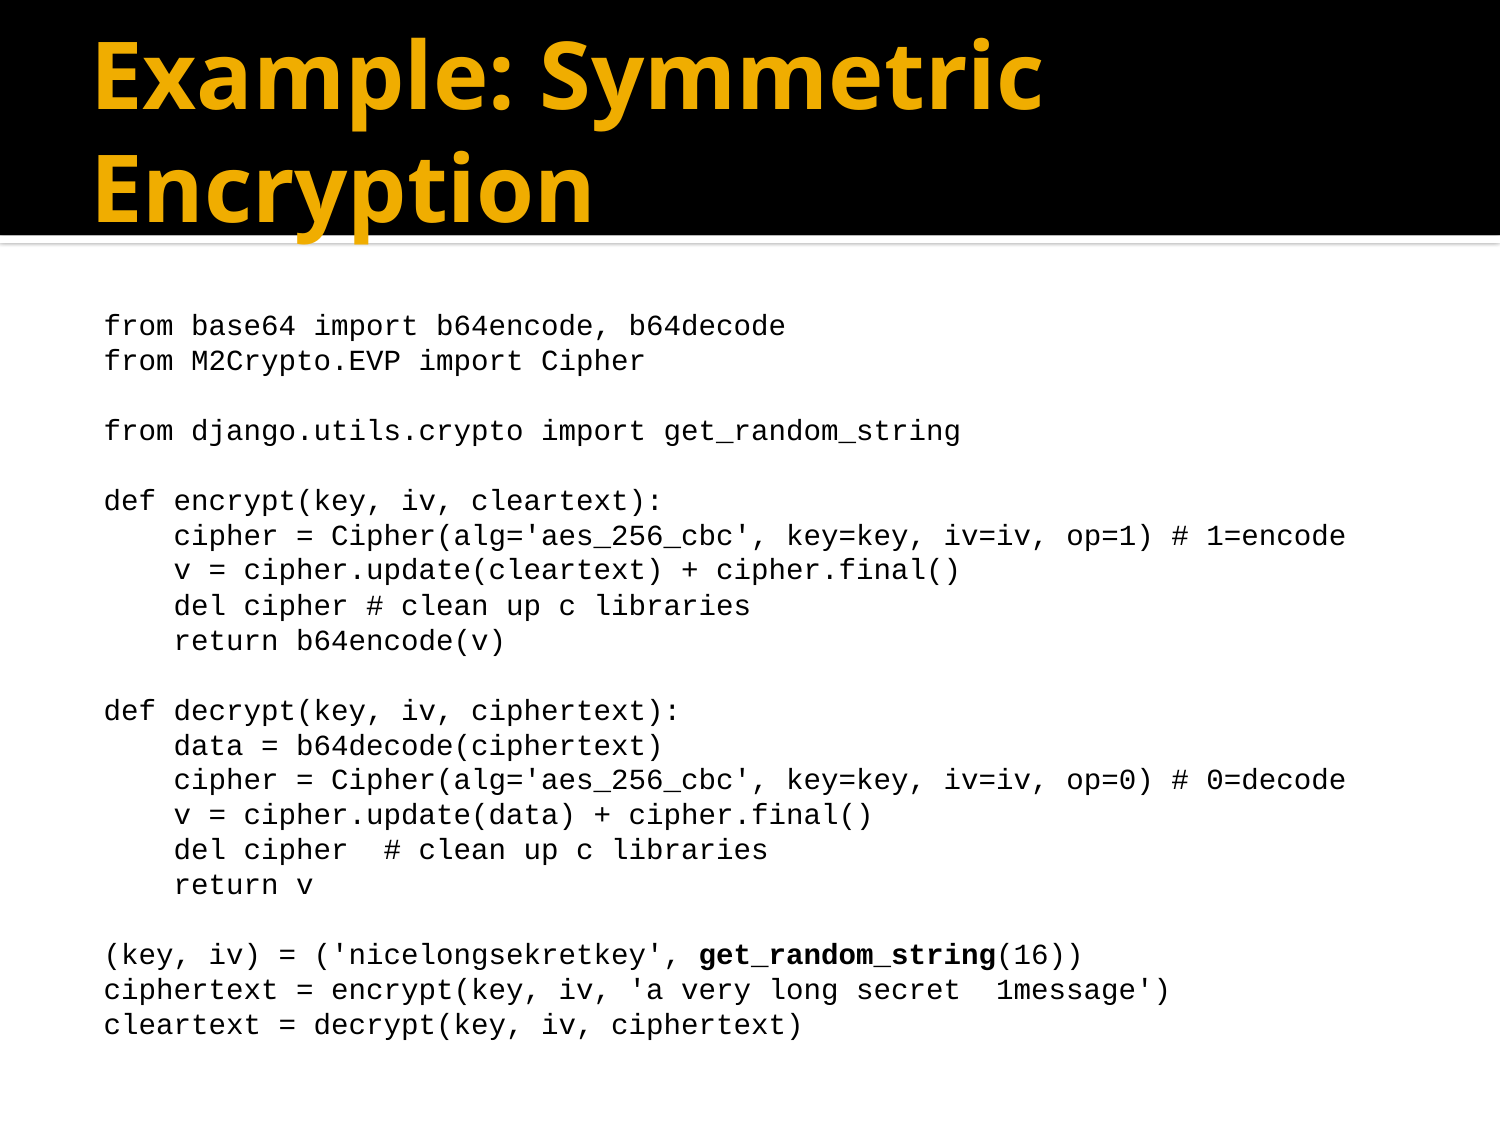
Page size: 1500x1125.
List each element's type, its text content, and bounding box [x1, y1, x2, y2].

title Example: Symmetric Encryption [75, 25, 1425, 231]
list from base64 import b64encode, b64decode from M2Crypto.EVP import Cipher from django.utils.crypto import get_random_string def encrypt(key, iv, cleartext): cipher = Cipher(alg='aes_256_cbc', key=key, iv=iv, op=1) # 1=encode v = cipher.update(cleartext) + cipher.final() del cipher # clean up c libraries return b64encode(v) def decrypt(key, iv, ciphertext): data = b64decode(ciphertext) cipher = Cipher(alg='aes_256_cbc', key=key, iv=iv, op=0) # 0=decode v = cipher.update(data) + cipher.final() del cipher # clean up c libraries return v (key, iv) = ('nicelongsekretkey', get_random_string(16)) ciphertext = encrypt(key, iv, 'a very long secret 1message') cleartext = decrypt(key, iv, ciphertext) [75, 291, 1425, 1050]
